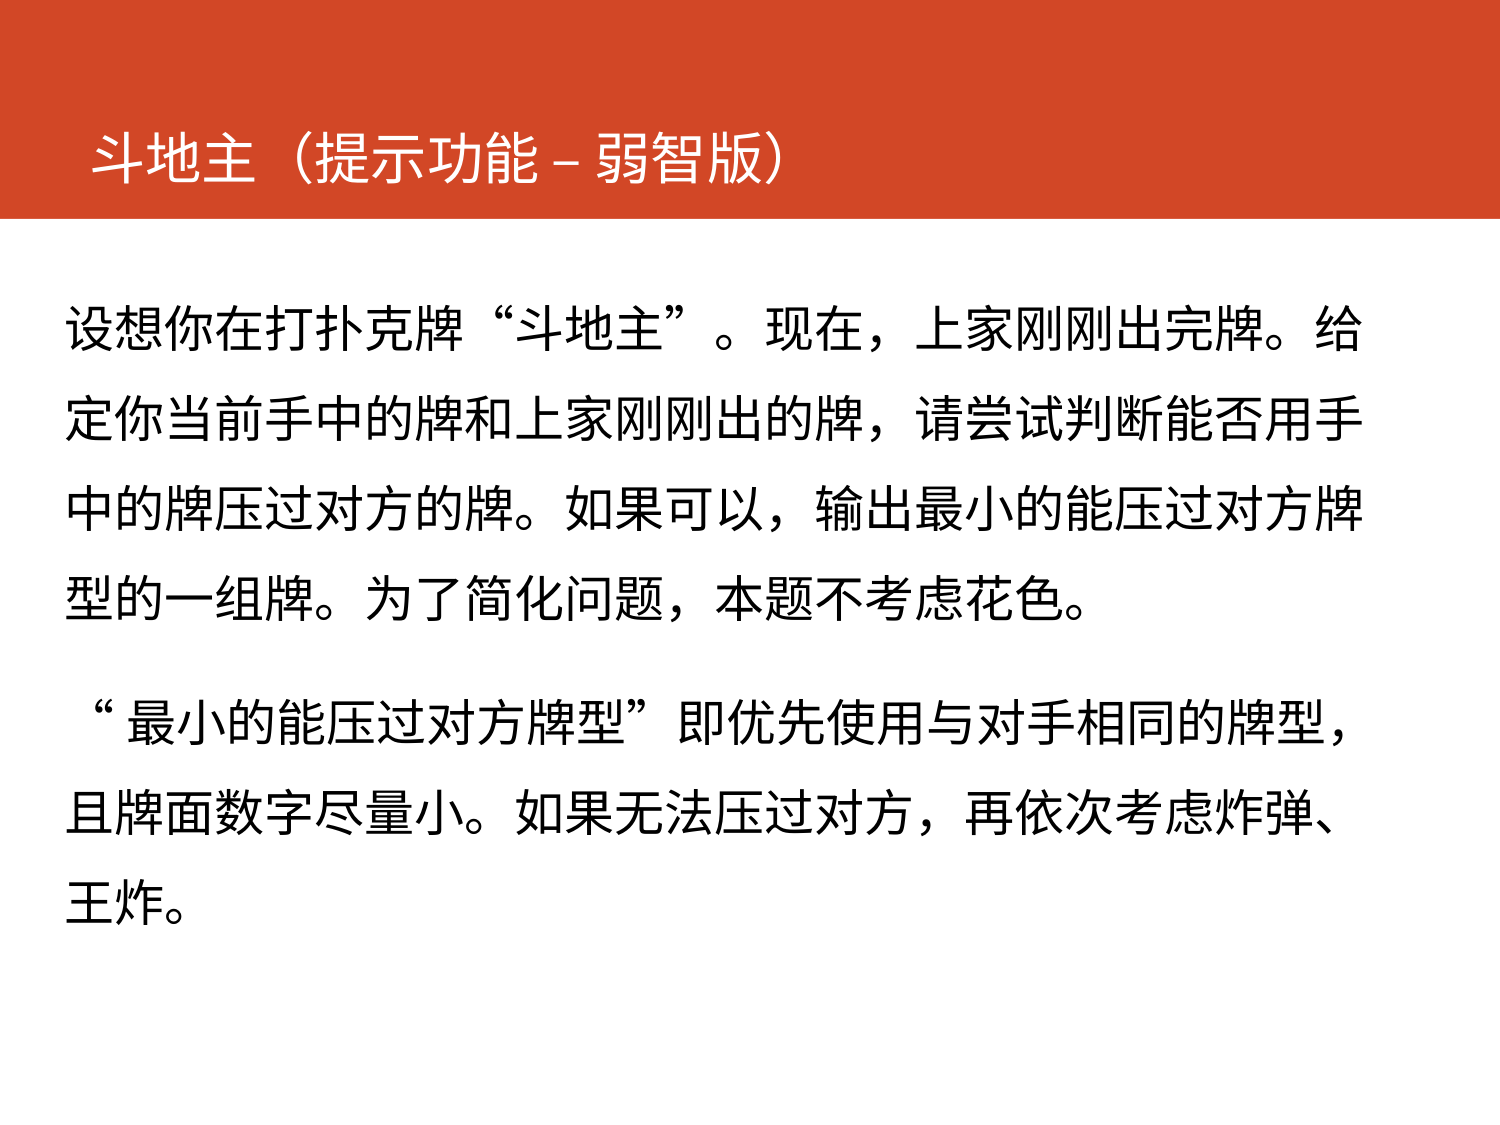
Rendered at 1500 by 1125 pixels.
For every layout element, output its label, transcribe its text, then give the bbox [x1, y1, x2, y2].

list 设想你在打扑克牌“斗地主”。现在，上家刚刚出完牌。给定你当前手中的牌和上家刚刚出的牌，请尝试判断能否用手中的牌压过对方的牌。如果可以，输出最小的能压过对方牌型的一组牌。为了简化问题，本题不考虑花色。 “最小的能压过对方牌型”即优先使用与对手相同的牌型，且牌面数字尽量小。如果无法压过对方，再依次考虑炸弹、王炸。 [49, 260, 1426, 1090]
title 斗地主（提示功能 – 弱智版） [74, 0, 1397, 199]
